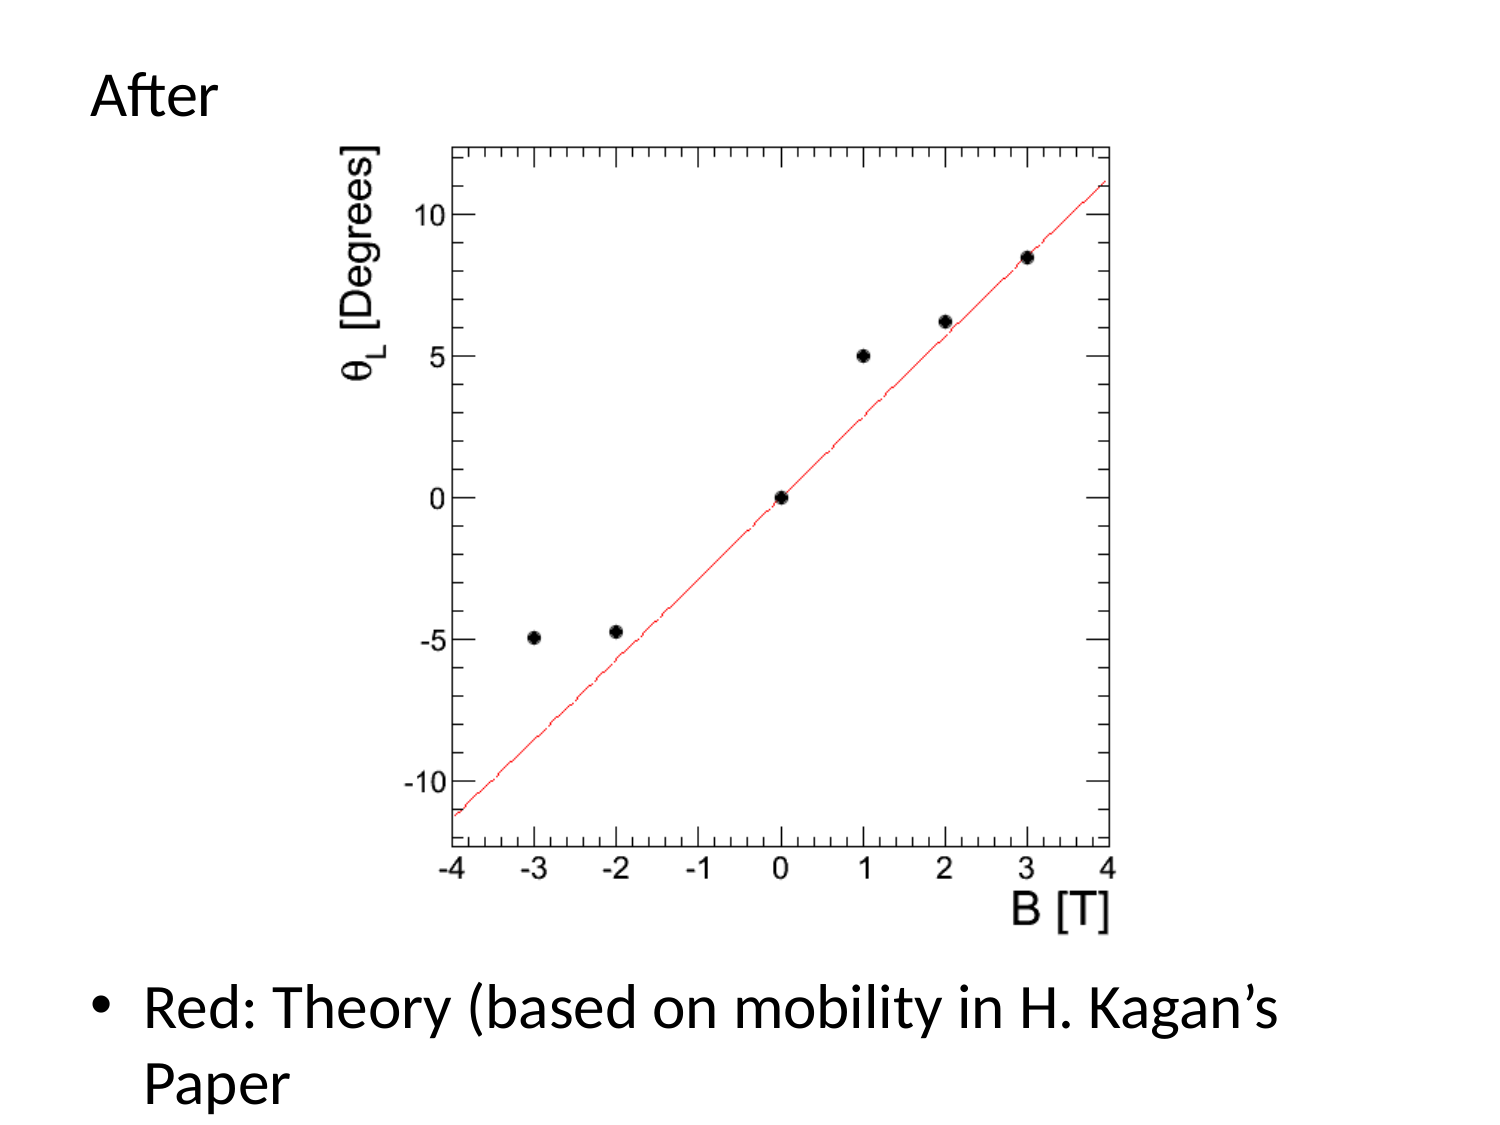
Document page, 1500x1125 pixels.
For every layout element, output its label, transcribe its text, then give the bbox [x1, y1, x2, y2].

list Red: Theory (based on mobility in H. Kagan’s Paper [75, 957, 1425, 1125]
title After [75, 45, 1425, 138]
picture [337, 105, 1226, 958]
